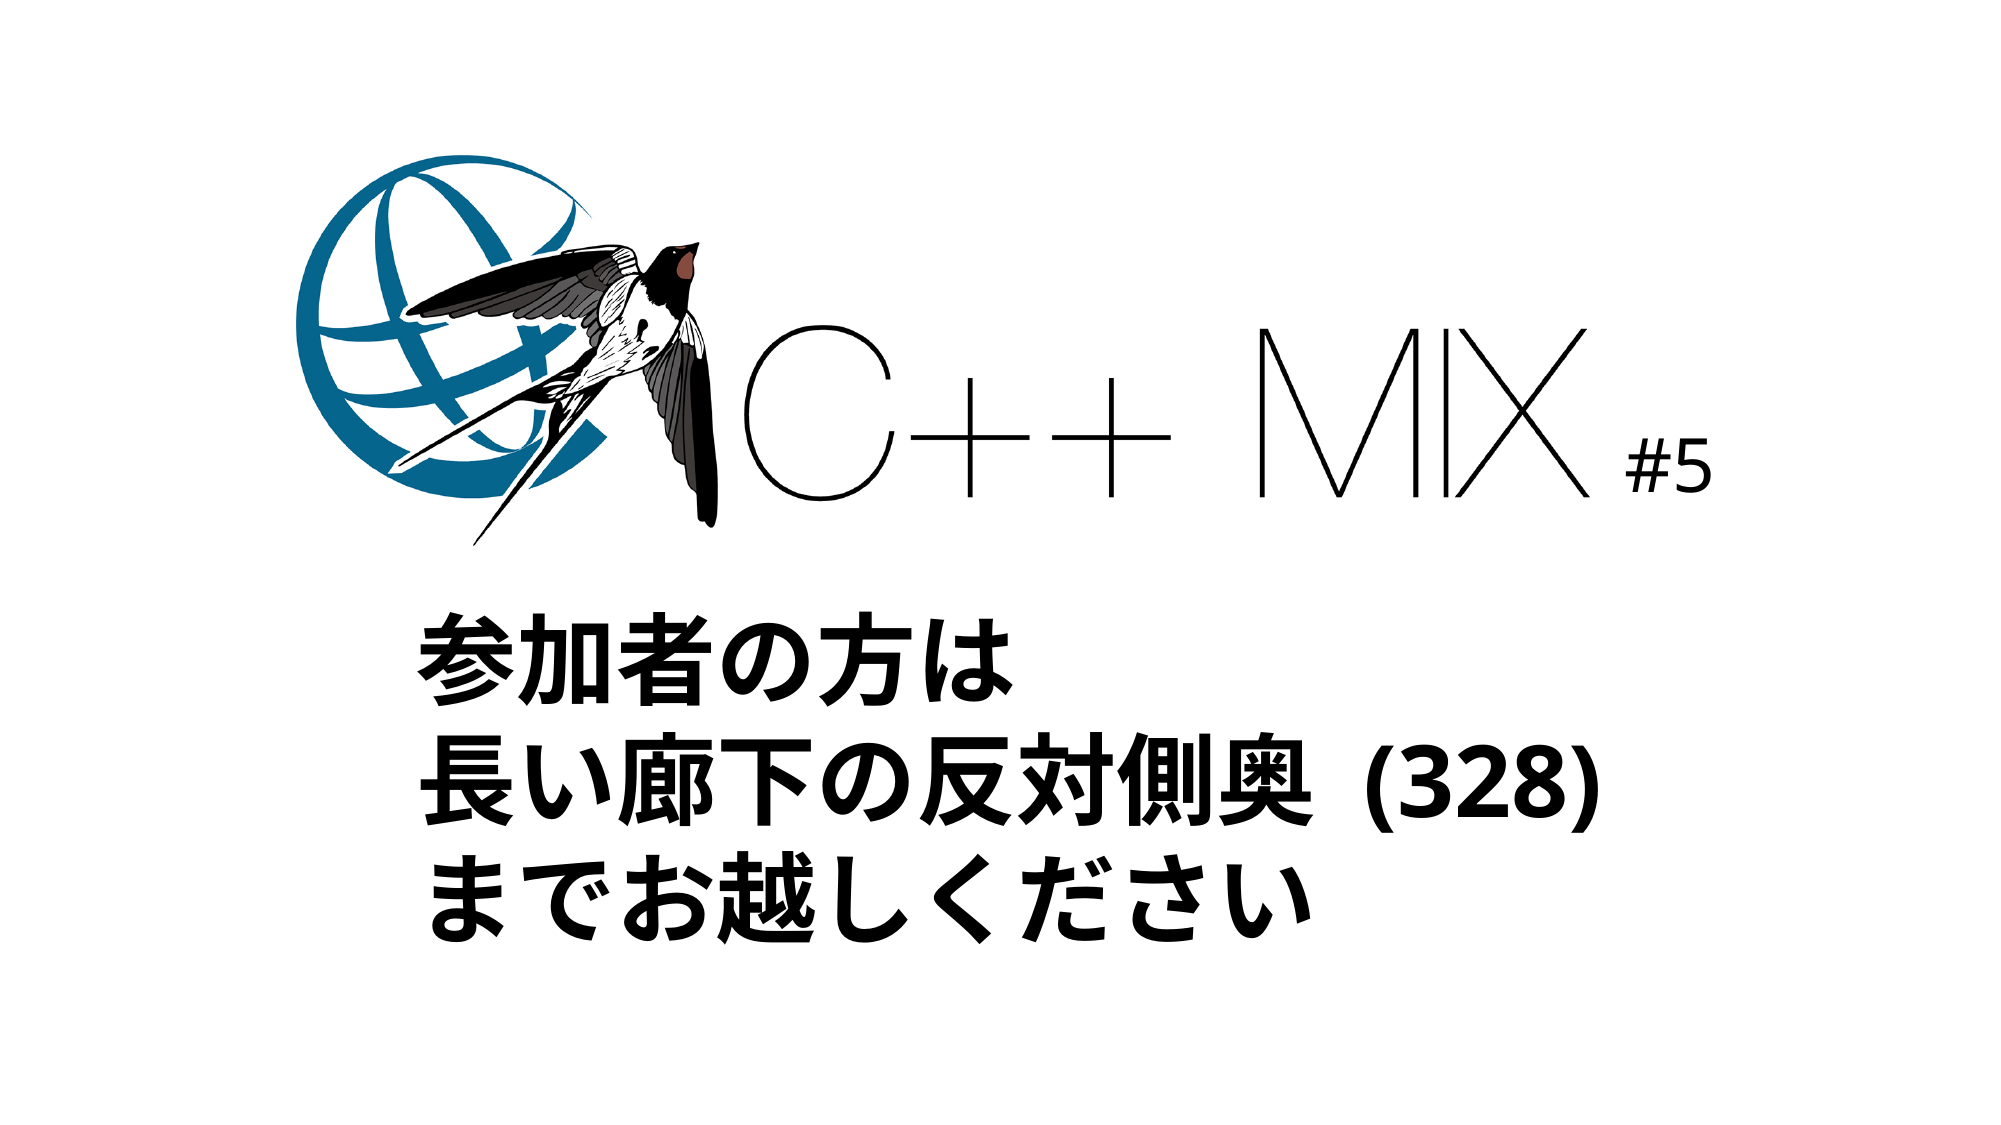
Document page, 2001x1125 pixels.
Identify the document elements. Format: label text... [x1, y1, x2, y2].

picture [288, 148, 1600, 554]
text_box 参加者の方は 長い廊下の反対側奥 (328) までお越しください [402, 589, 1685, 965]
subtitle #5 [1600, 420, 1777, 505]
